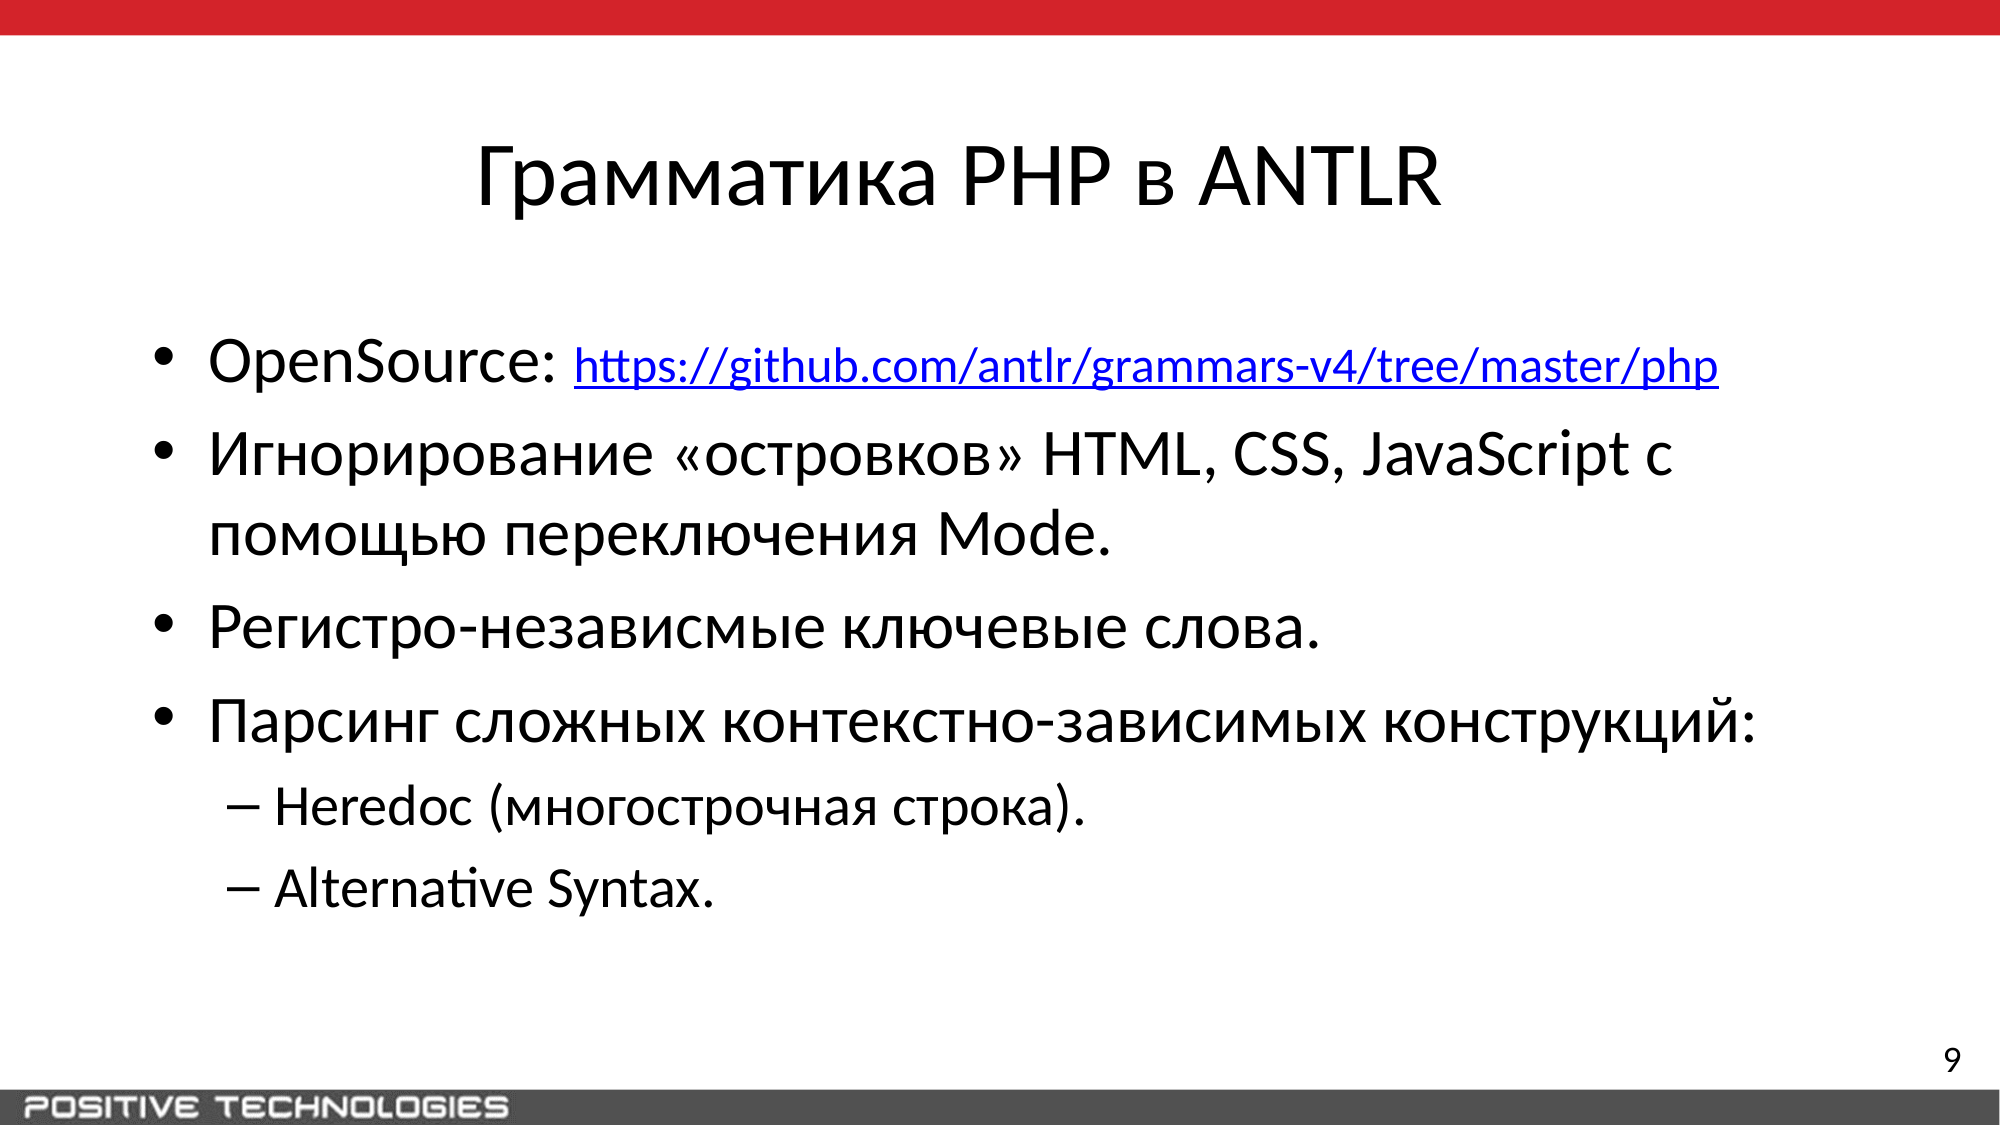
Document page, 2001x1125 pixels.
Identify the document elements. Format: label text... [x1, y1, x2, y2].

slide_number 9 [1927, 1027, 2000, 1089]
list OpenSource: https://github.com/antlr/grammars-v4/tree/master/php Игнорирование «островков» HTML, CSS, JavaScript с помощью переключения Mode. Регистро-независмые ключевые слова. Парсинг сложных контекстно-зависимых конструкций: Heredoc (многострочная строка). Alternative Syntax. [137, 308, 1863, 1055]
picture [16, 1091, 516, 1124]
title Грамматика PHP в ANTLR [237, 106, 1683, 259]
